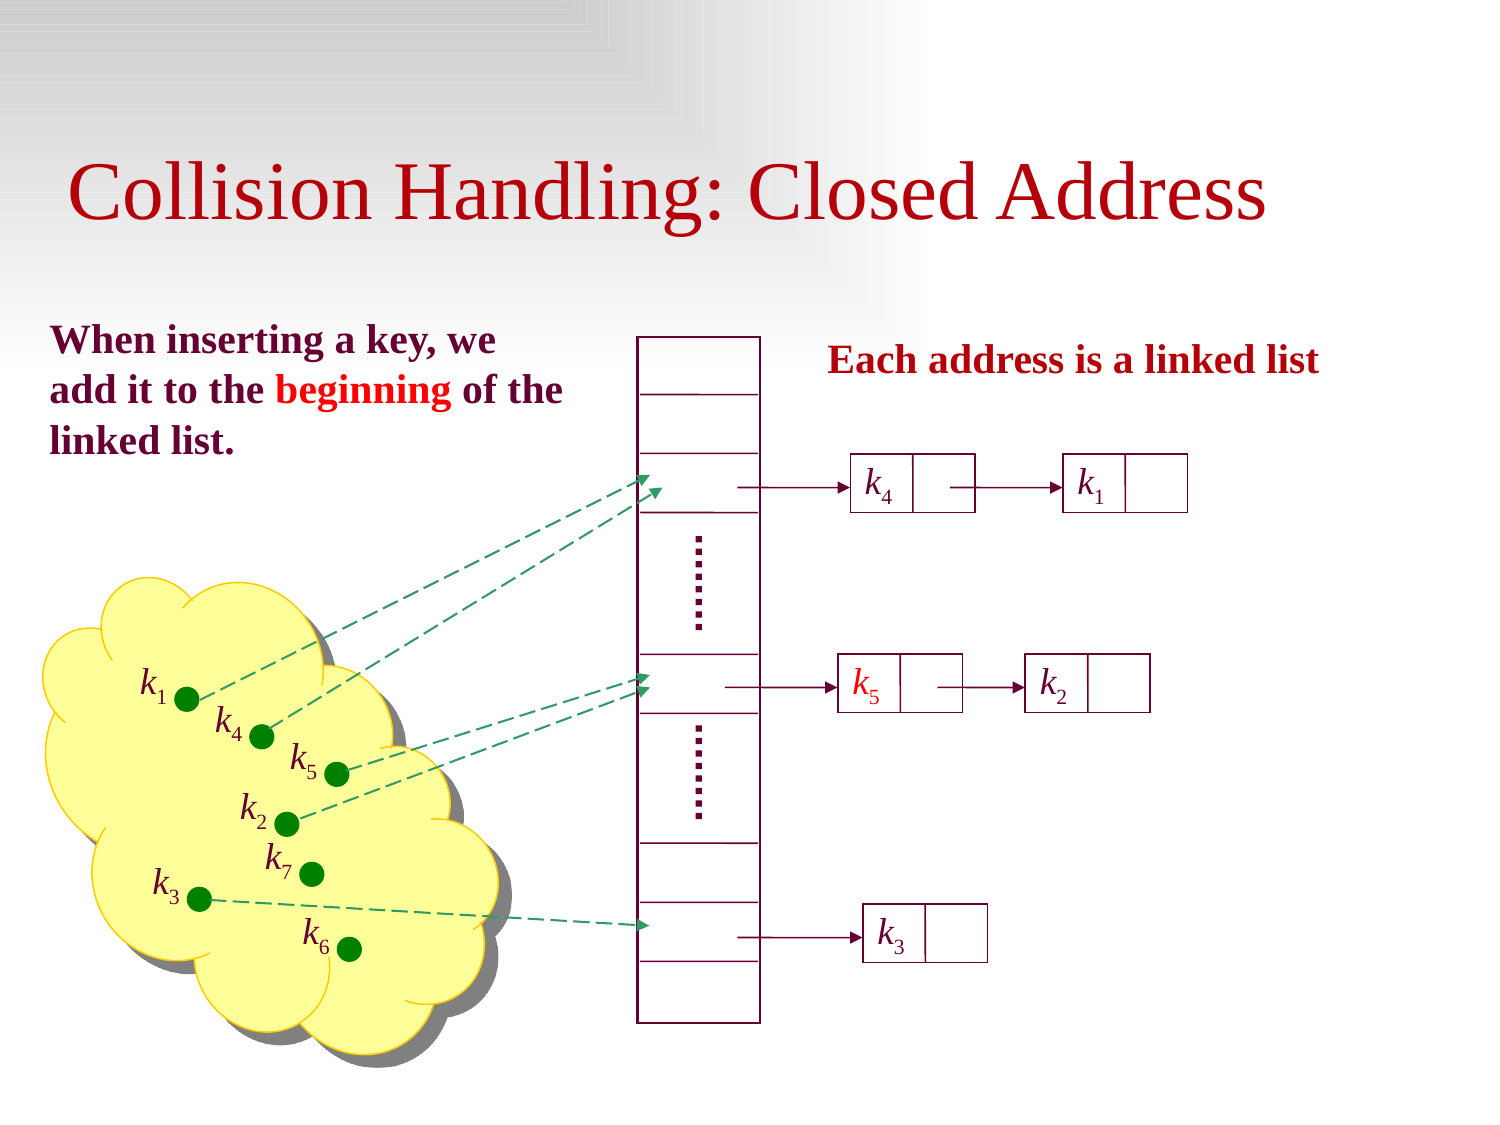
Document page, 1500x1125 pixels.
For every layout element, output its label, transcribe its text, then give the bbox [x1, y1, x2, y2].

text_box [224, 774, 326, 837]
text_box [837, 649, 963, 713]
text_box [765, 681, 832, 694]
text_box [1024, 649, 1151, 713]
text_box [765, 931, 857, 944]
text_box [862, 899, 988, 963]
title Collision Handling: Closed Address [52, 128, 1469, 244]
text_box [979, 481, 1057, 494]
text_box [124, 649, 226, 712]
text_box [967, 681, 1019, 694]
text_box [137, 849, 238, 912]
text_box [1062, 449, 1188, 513]
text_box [199, 687, 301, 749]
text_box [274, 724, 376, 787]
text_box [765, 481, 844, 494]
text_box When inserting a key, we add it to the beginning of the linked list. [34, 304, 585, 470]
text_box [637, 337, 761, 1023]
text_box [42, 577, 499, 1055]
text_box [249, 824, 351, 887]
text_box Each address is a linked list [812, 324, 1363, 390]
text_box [287, 899, 388, 962]
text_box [849, 449, 976, 513]
